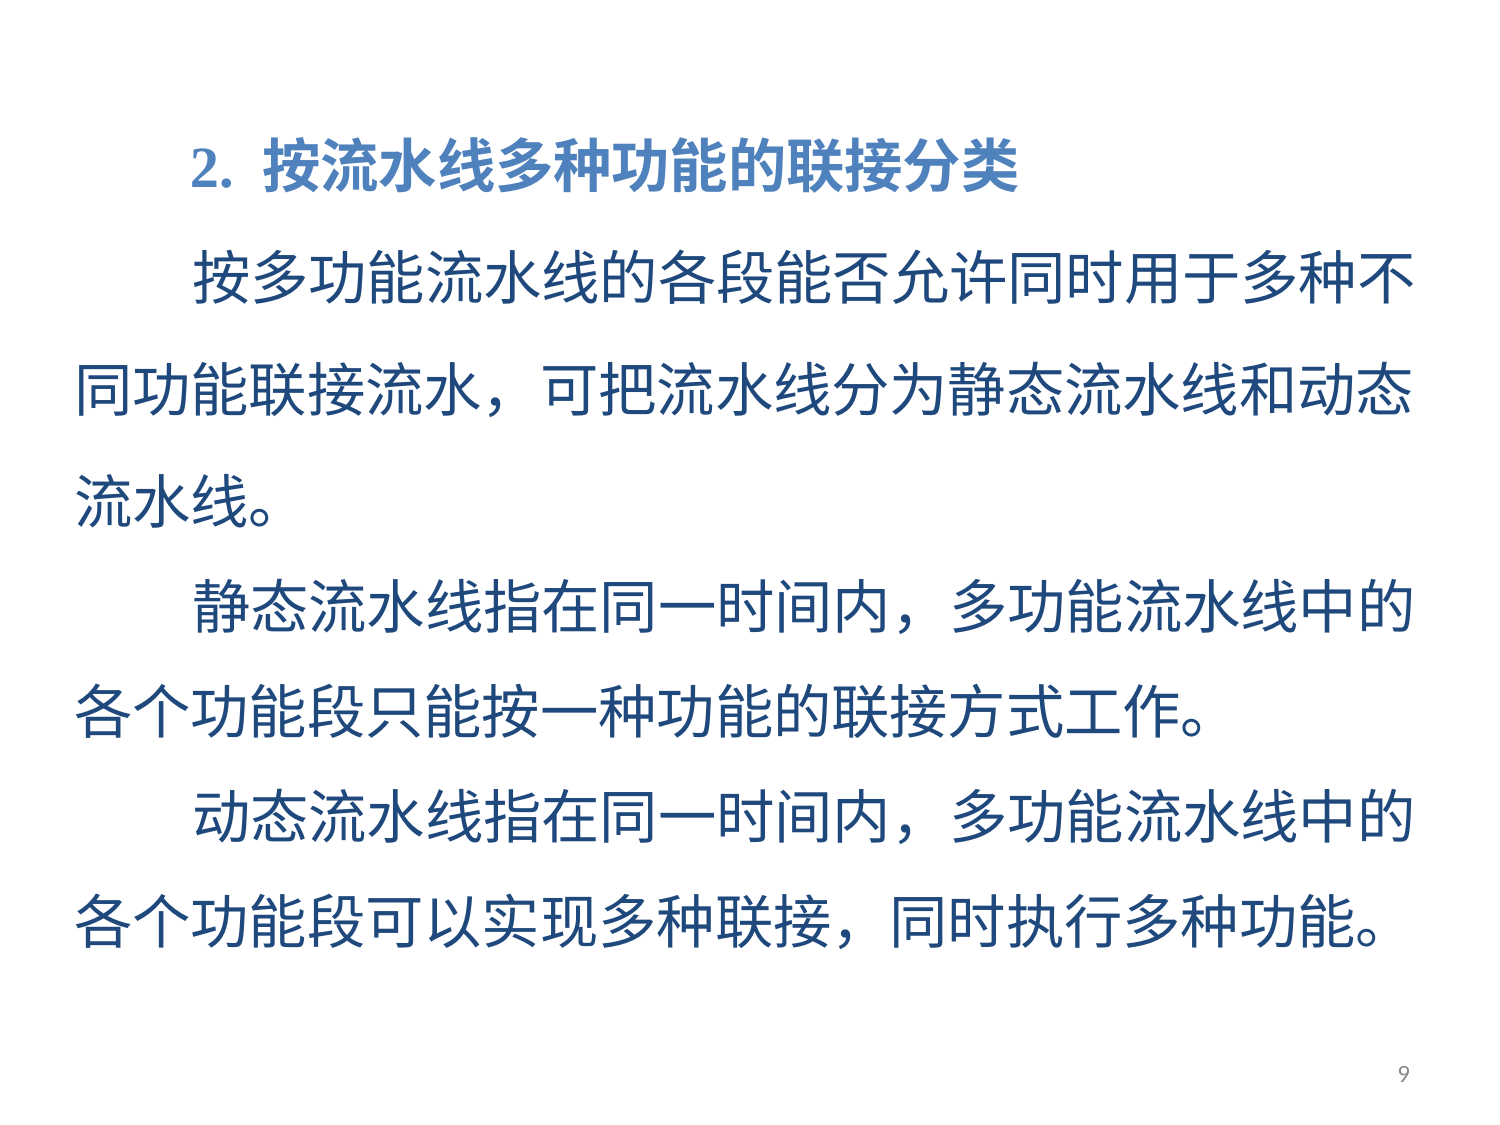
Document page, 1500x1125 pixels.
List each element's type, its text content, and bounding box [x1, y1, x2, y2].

slide_number 9 [1074, 1042, 1425, 1103]
text_box 2. 按流水线多种功能的联接分类 按多功能流水线的各段能否允许同时用于多种不同功能联接流水，可把流水线分为静态流水线和动态流水线。 静态流水线指在同一时间内，多功能流水线中的各个功能段只能按一种功能的联接方式工作。 动态流水线指在同一时间内，多功能流水线中的各个功能段可以实现多种联接，同时执行多种功能。 [59, 115, 1447, 963]
